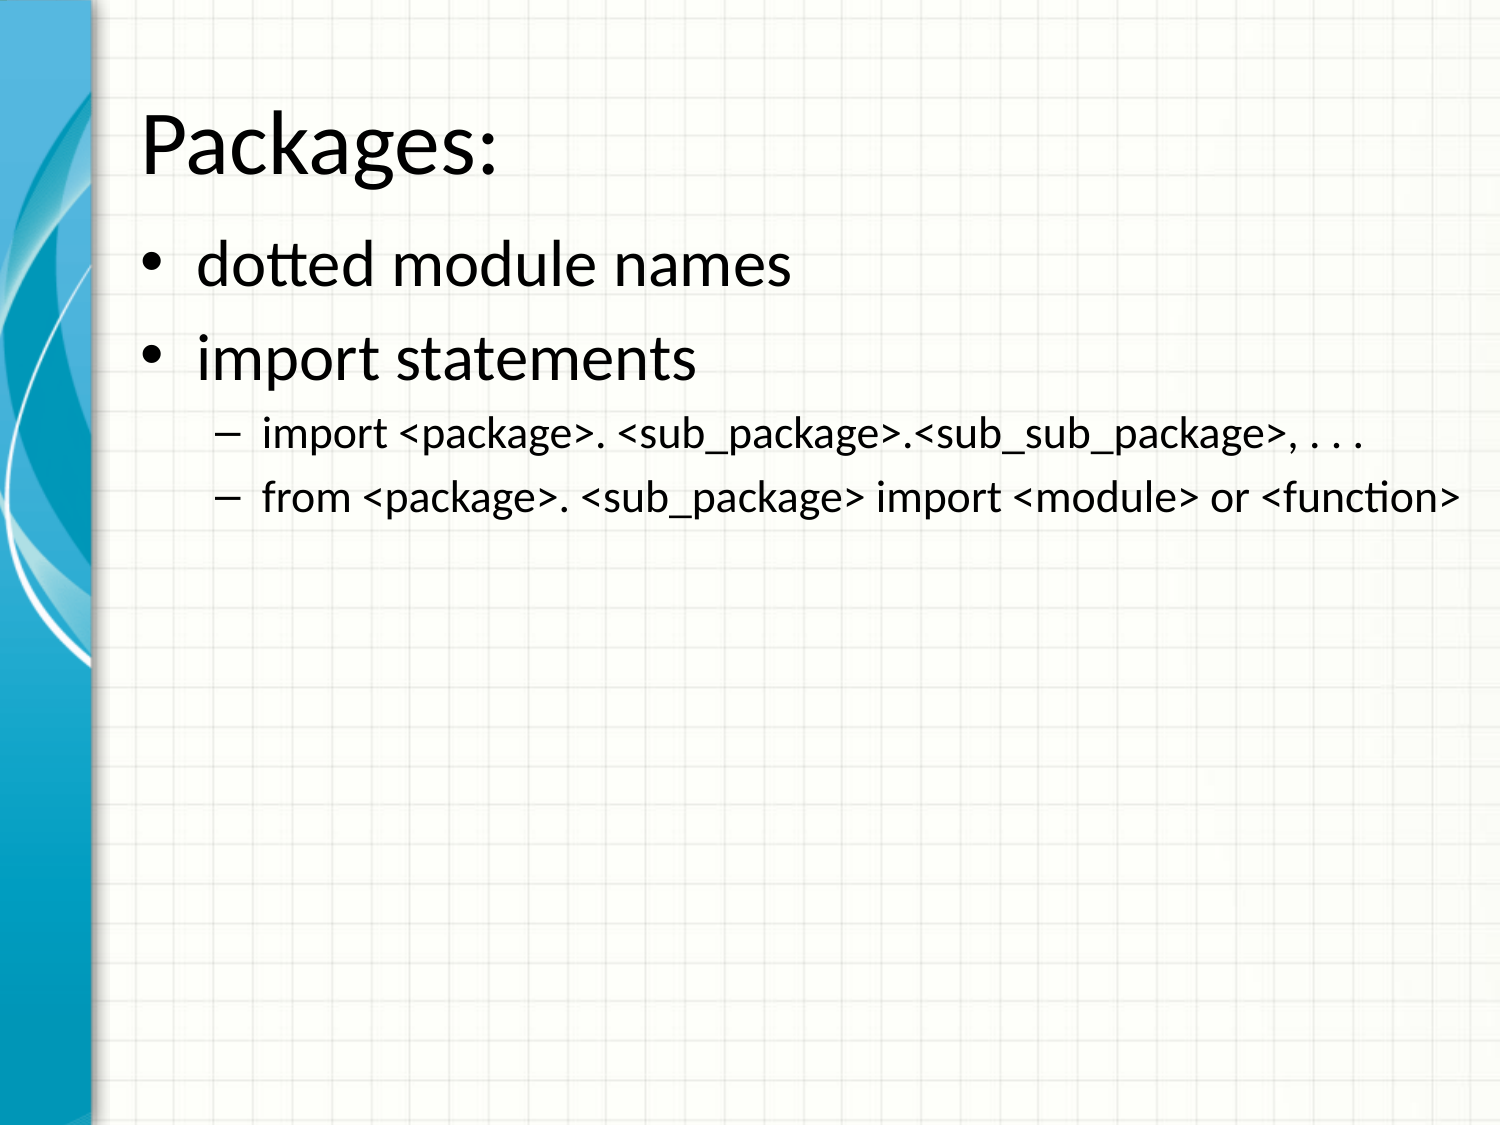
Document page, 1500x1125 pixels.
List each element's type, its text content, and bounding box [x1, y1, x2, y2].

picture [0, 0, 1500, 1125]
title Packages: [125, 44, 1450, 212]
list dotted module names import statements import <package>. <sub_package>.<sub_sub_package>, . . . from <package>. <sub_package> import <module> or <function> [125, 212, 1500, 1088]
